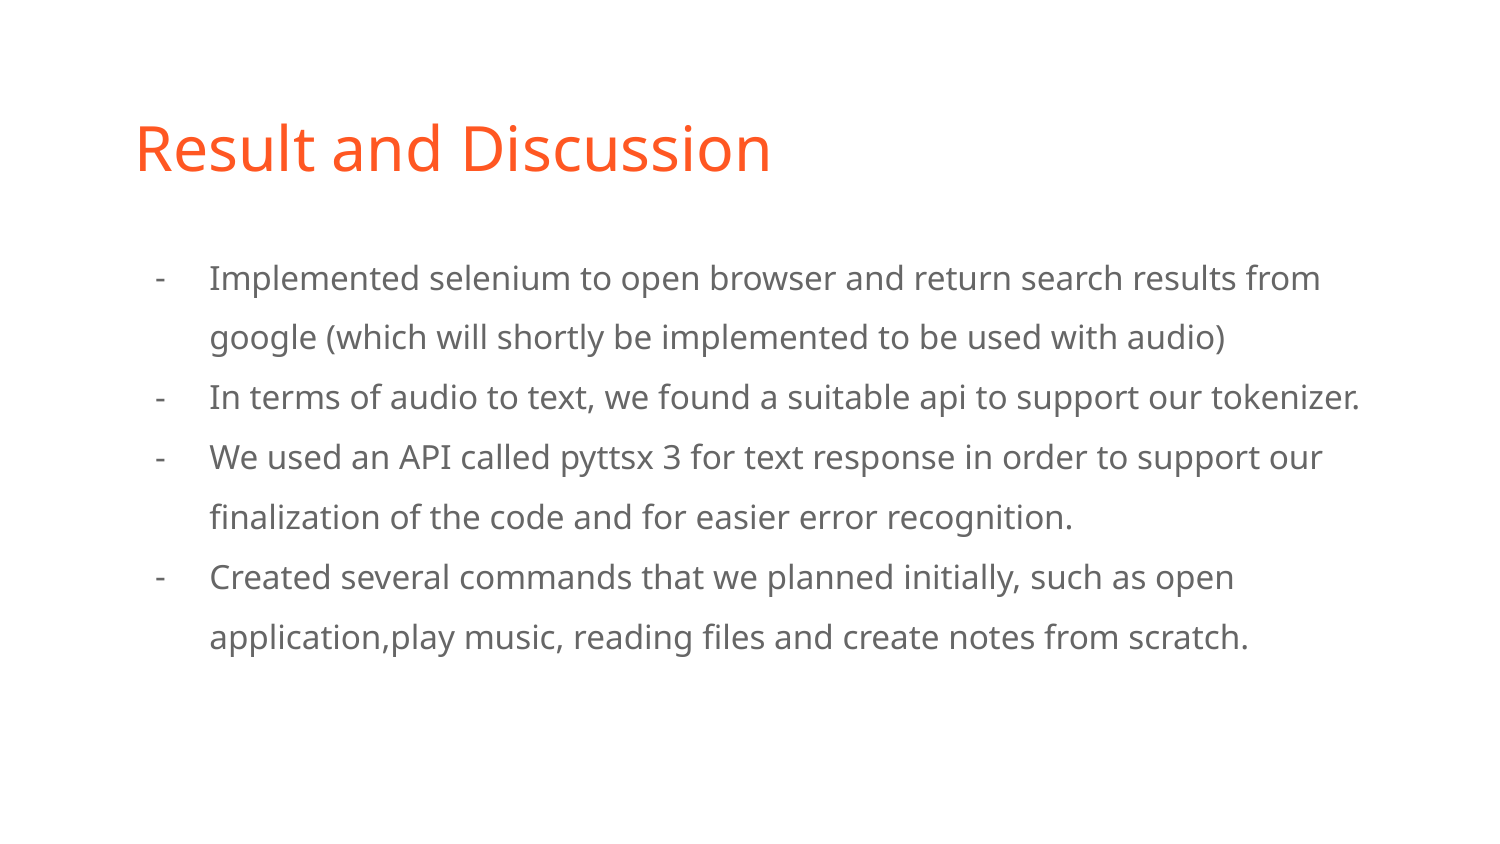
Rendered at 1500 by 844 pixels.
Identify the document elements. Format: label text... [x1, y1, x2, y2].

list Implemented selenium to open browser and return search results from google (which will shortly be implemented to be used with audio) In terms of audio to text, we found a suitable api to support our tokenizer. We used an API called pyttsx 3 for text response in order to support our finalization of the code and for easier error recognition. Created several commands that we planned initially, such as open application,play music, reading files and create notes from scratch. [119, 221, 1381, 793]
title Result and Discussion [119, 93, 1381, 182]
